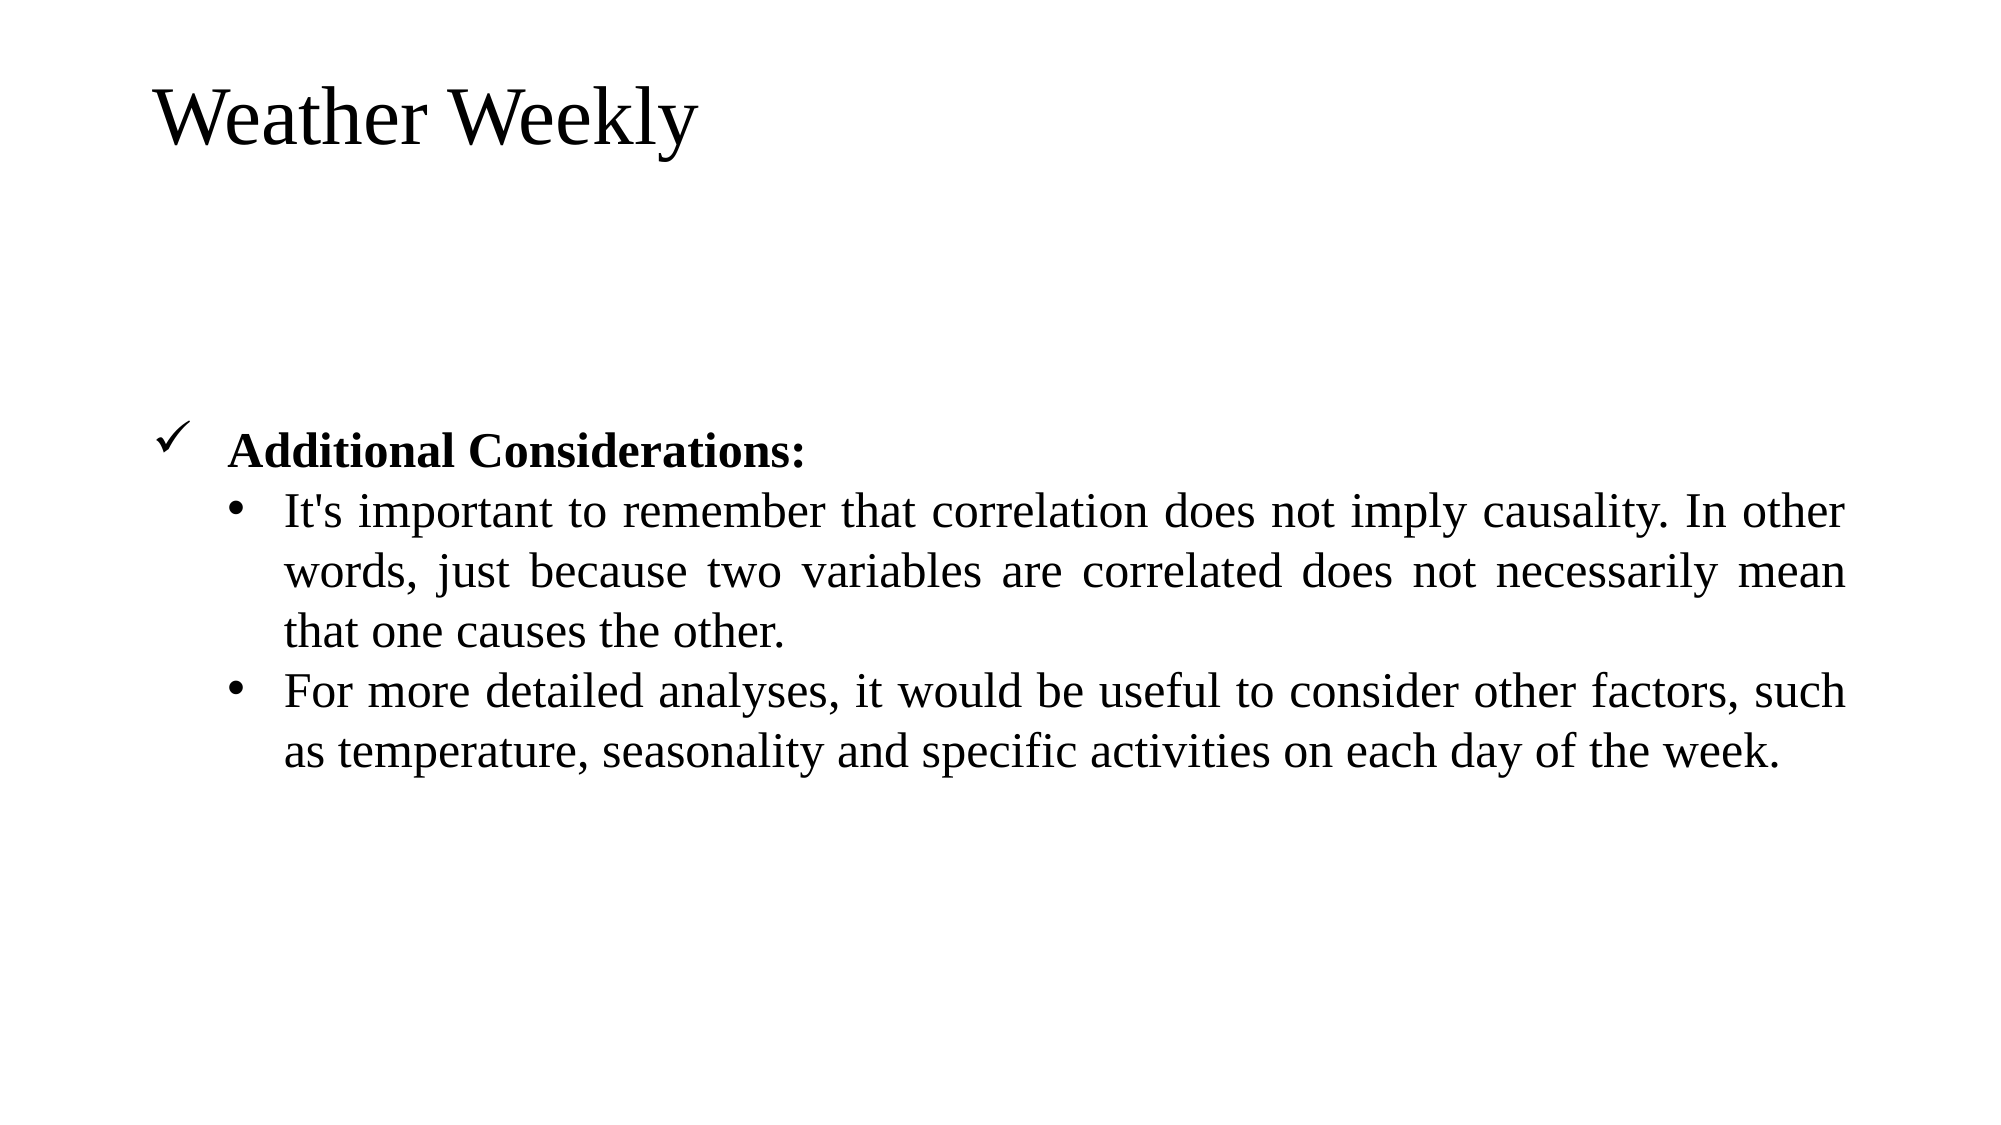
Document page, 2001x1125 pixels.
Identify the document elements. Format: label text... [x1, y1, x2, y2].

text_box Additional Considerations: It's important to remember that correlation does not imply causality. In other words, just because two variables are correlated does not necessarily mean that one causes the other. For more detailed analyses, it would be useful to consider other factors, such as temperature, seasonality and specific activities on each day of the week. [137, 410, 1863, 785]
title Weather Weekly [137, 59, 1863, 175]
